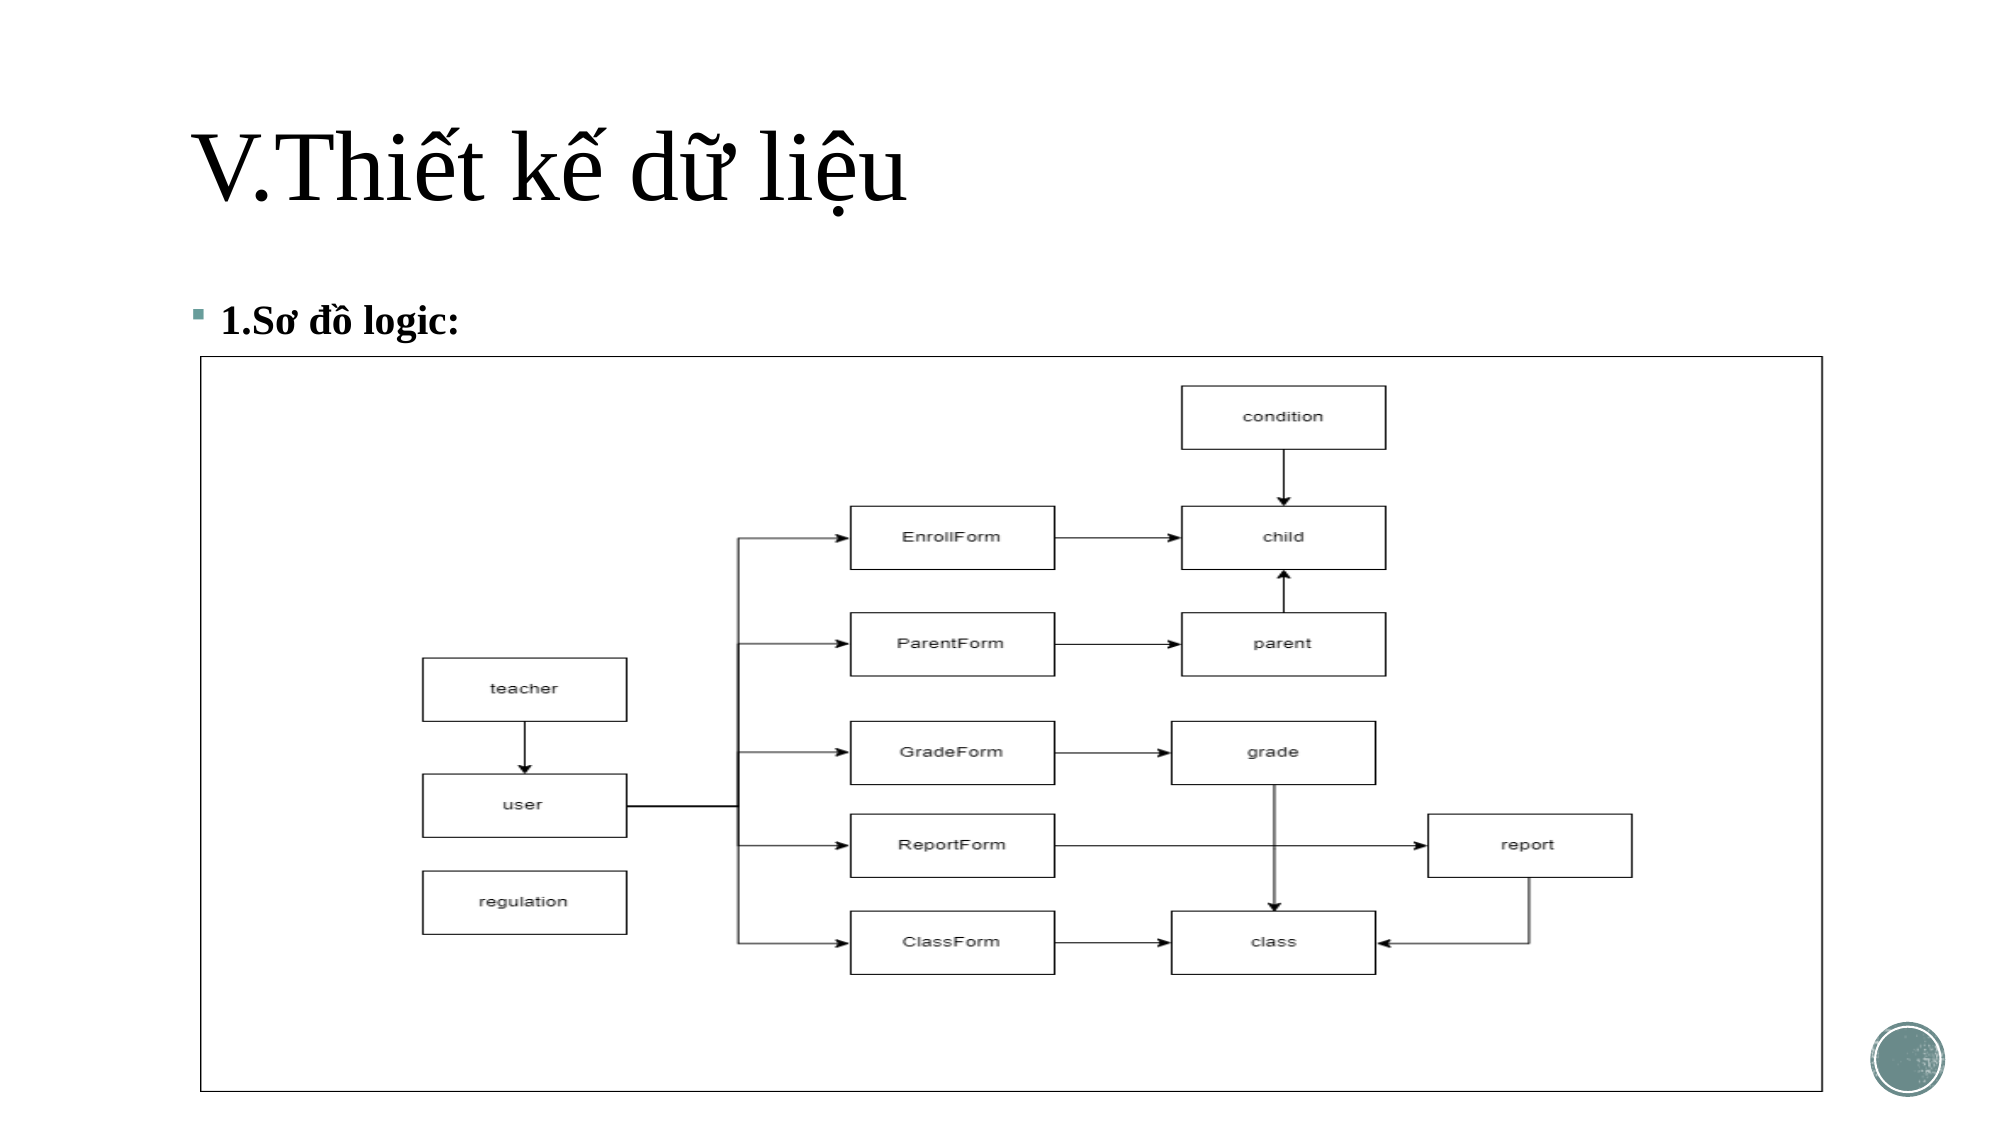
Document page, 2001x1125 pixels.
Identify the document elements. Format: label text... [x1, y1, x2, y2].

picture [201, 356, 1823, 1091]
list 1.Sơ đồ logic: [175, 291, 1826, 1013]
title V.Thiết kế dữ liệu [175, 79, 1826, 257]
